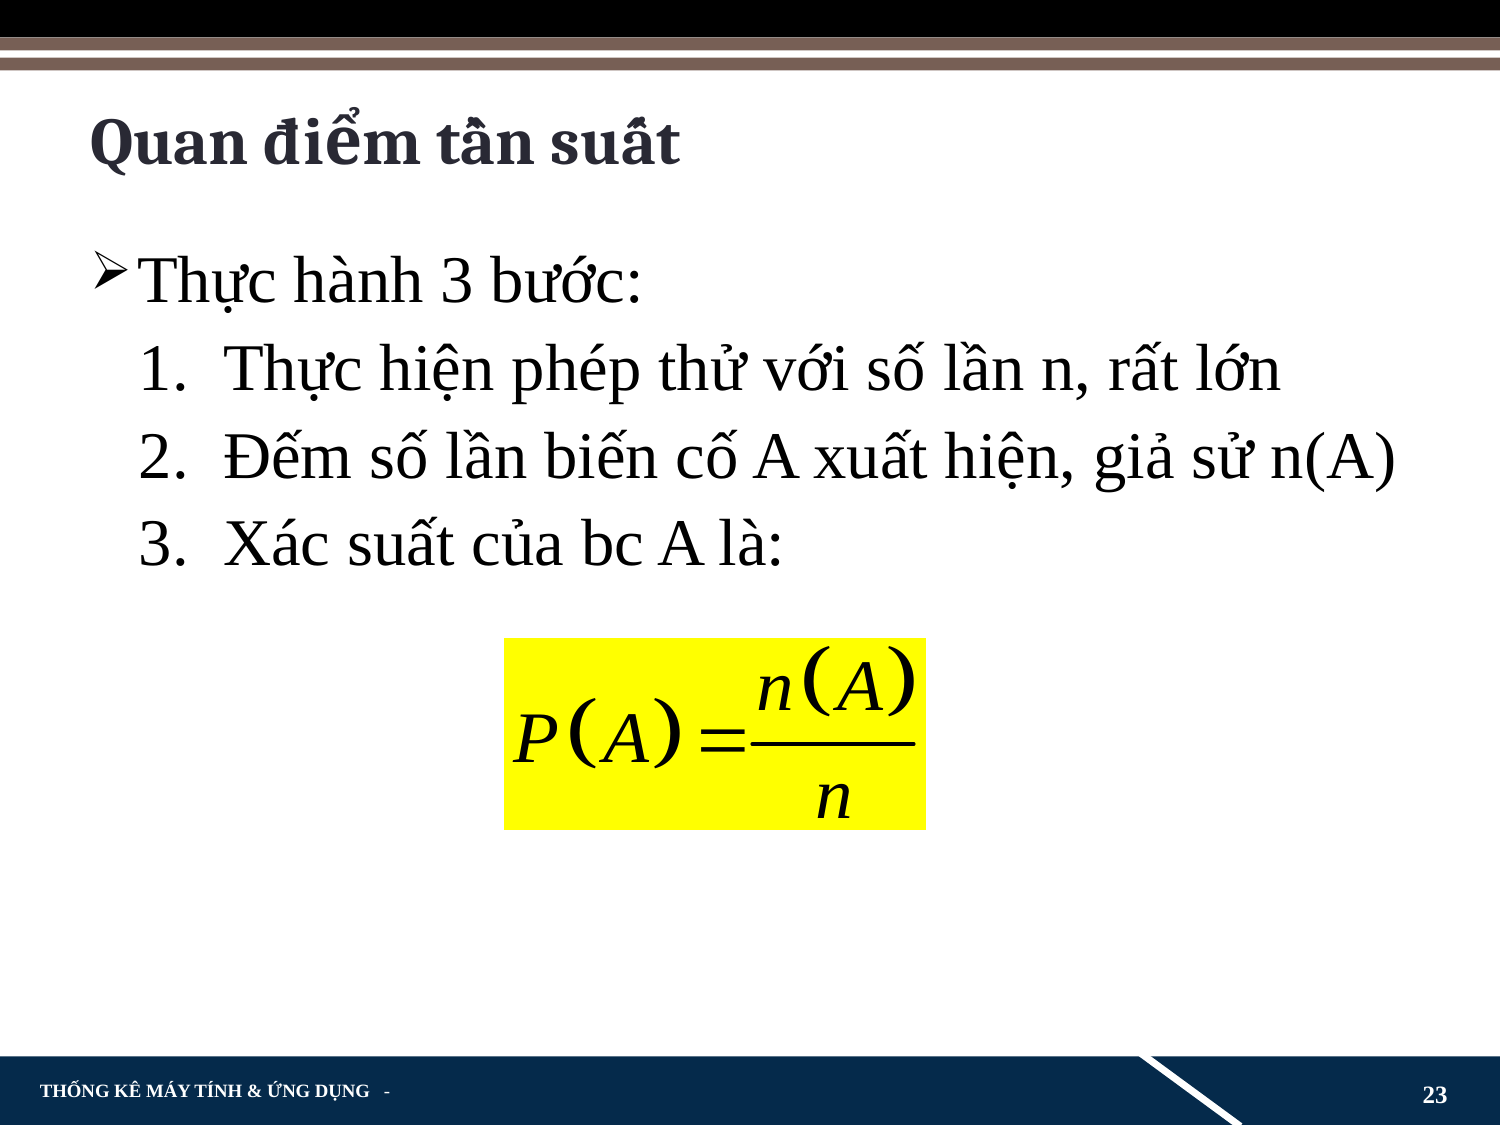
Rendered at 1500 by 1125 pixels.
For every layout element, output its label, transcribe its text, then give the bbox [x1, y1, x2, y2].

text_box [504, 637, 926, 831]
title Quan điểm tần suất [75, 99, 1433, 237]
slide_number 23 [1347, 1074, 1463, 1113]
list Thực hành 3 bước: Thực hiện phép thử với số lần n, rất lớn Đếm số lần biến cố A xuất hiện, giả sử n(A) Xác suất của bc A là: [75, 237, 1433, 1002]
